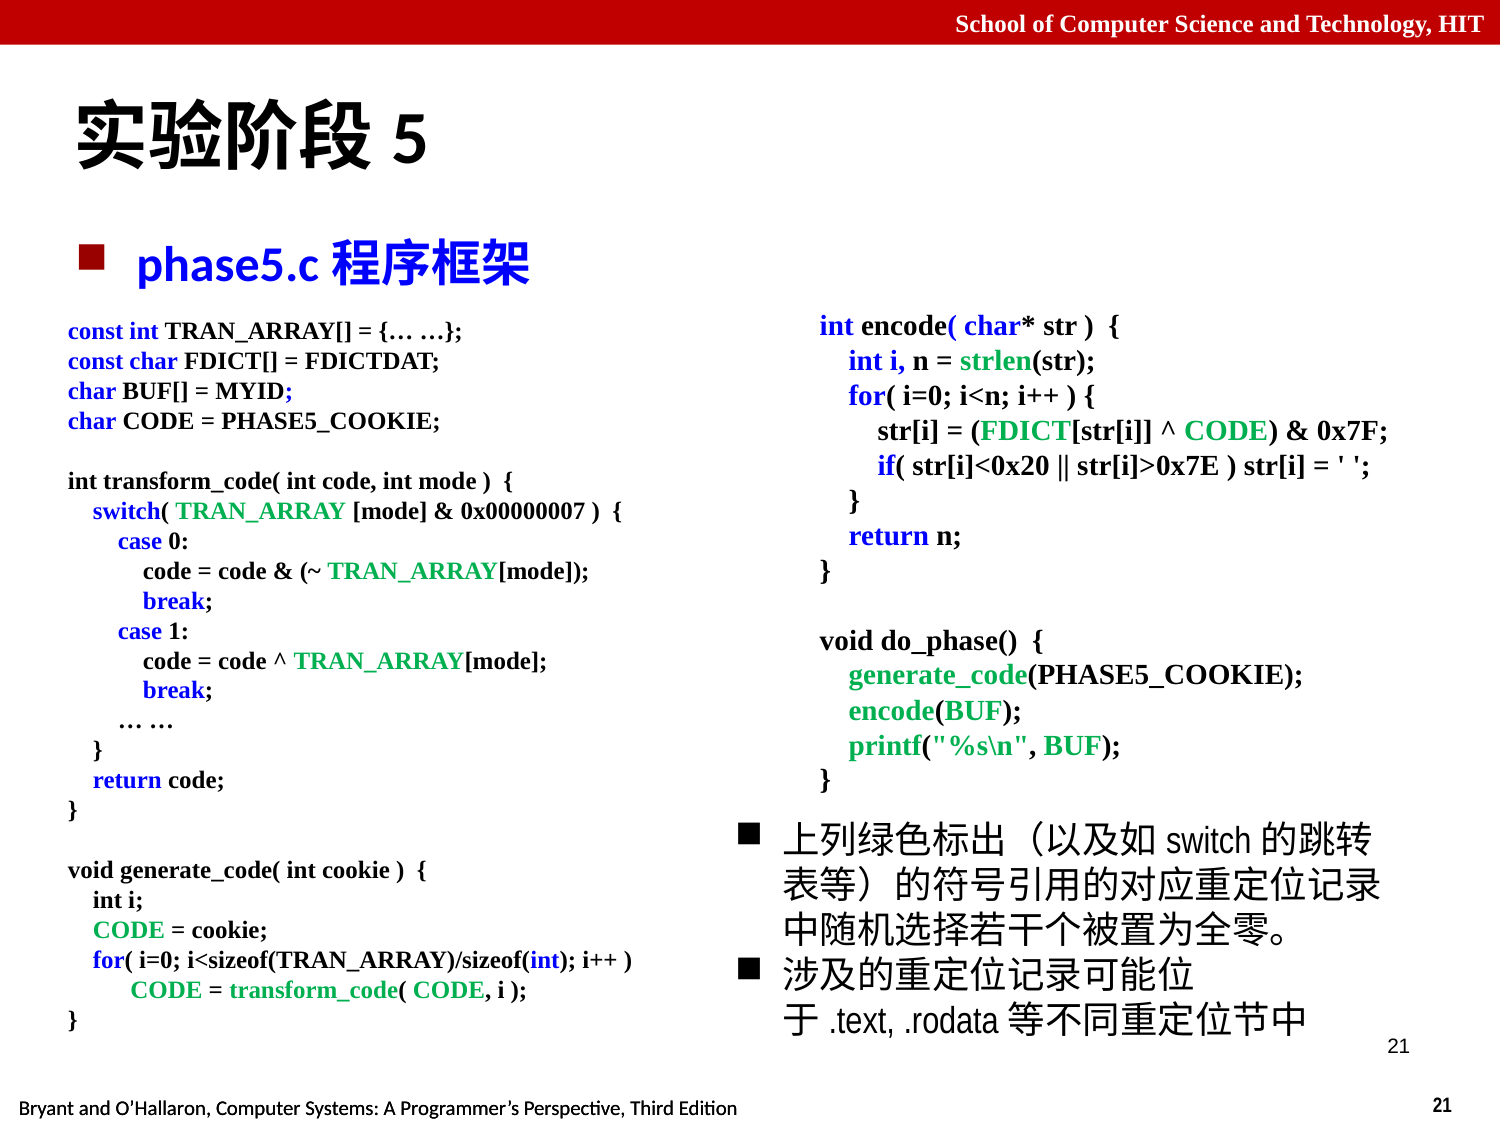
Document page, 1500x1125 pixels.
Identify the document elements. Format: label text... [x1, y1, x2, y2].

text_box int encode( char* str ) { int i, n = strlen(str); for( i=0; i<n; i++ ) { str[i] = (FDICT[str[i]] ^ CODE) & 0x7F; if( str[i]<0x20 || str[i]>0x7E ) str[i] = ' '; } return n; } void do_phase() { generate_code(PHASE5_COOKIE); encode(BUF); printf("%s\n", BUF); } [804, 298, 1443, 804]
text_box 21 [1074, 1040, 1425, 1100]
title 实验阶段5 [58, 71, 1500, 197]
text_box const int TRAN_ARRAY[] = {… …}; const char FDICT[] = FDICTDAT; char BUF[] = MYID; char CODE = PHASE5_COOKIE; int transform_code( int code, int mode ) { switch( TRAN_ARRAY [mode] & 0x00000007 ) { case 0: code = code & (~ TRAN_ARRAY[mode]); break; case 1: code = code ^ TRAN_ARRAY[mode]; break; … … } return code; } void generate_code( int cookie ) { int i; CODE = cookie; for( i=0; i<sizeof(TRAN_ARRAY)/sizeof(int); i++ ) CODE = transform_code( CODE, i ); } [53, 307, 721, 1041]
list phase5.c程序框架 [64, 223, 1476, 1040]
text_box 上列绿色标出（以及如switch的跳转表等）的符号引用的对应重定位记录中随机选择若干个被置为全零。 涉及的重定位记录可能位于.text, .rodata等不同重定位节中 [720, 808, 1400, 1049]
